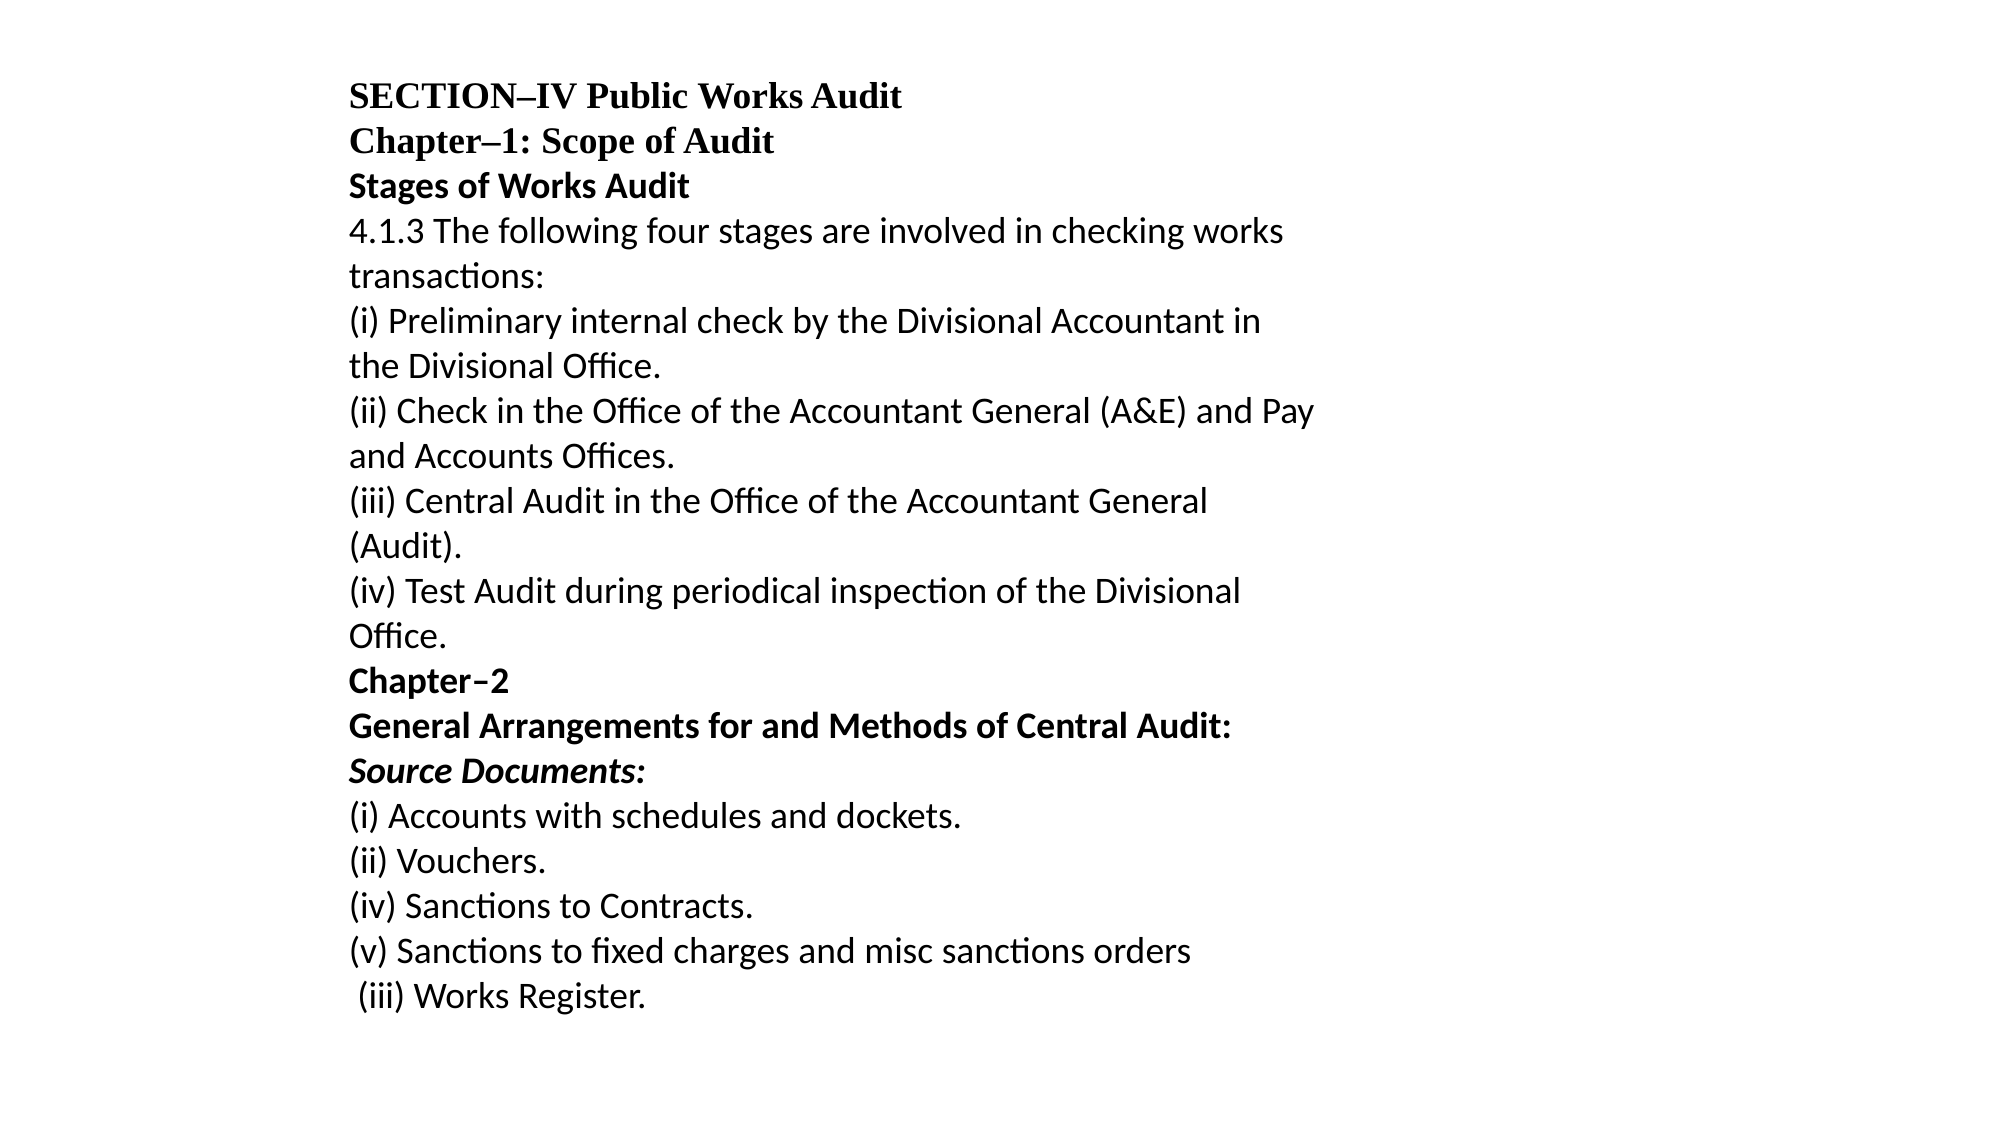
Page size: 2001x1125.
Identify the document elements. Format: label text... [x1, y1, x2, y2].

text_box SECTION–IV Public Works Audit Chapter–1: Scope of Audit Stages of Works Audit 4.1.3 The following four stages are involved in checking works transactions: (i) Preliminary internal check by the Divisional Accountant in the Divisional Office. (ii) Check in the Office of the Accountant General (A&E) and Pay and Accounts Offices. (iii) Central Audit in the Office of the Accountant General (Audit). (iv) Test Audit during periodical inspection of the Divisional Office. Chapter–2 General Arrangements for and Methods of Central Audit: Source Documents: (i) Accounts with schedules and dockets. (ii) Vouchers. (iv) Sanctions to Contracts. (v) Sanctions to fixed charges and misc sanctions orders (iii) Works Register. [333, 63, 1334, 1024]
